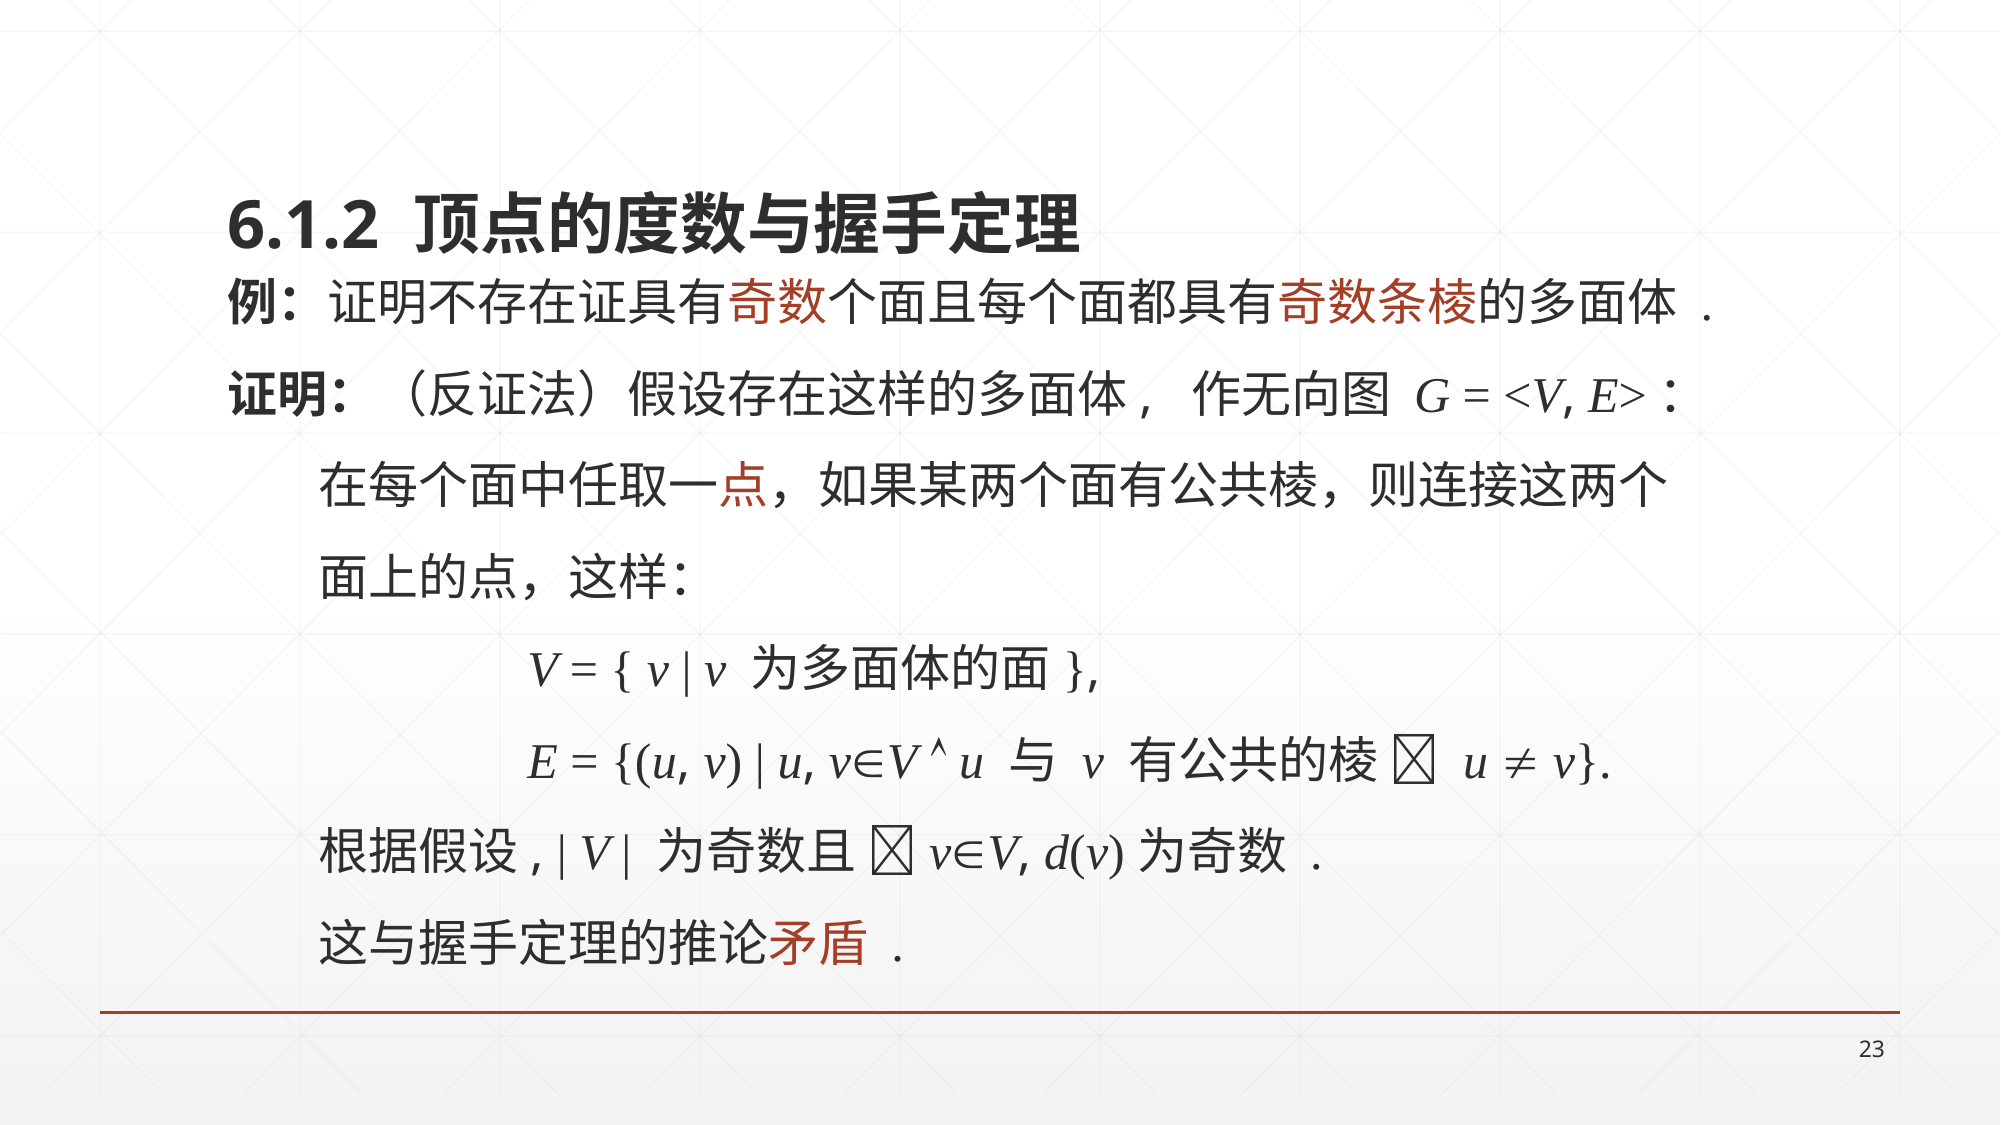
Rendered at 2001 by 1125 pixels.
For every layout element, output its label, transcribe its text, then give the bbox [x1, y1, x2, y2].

list 例：证明不存在证具有奇数个面且每个面都具有奇数条棱的多面体 . 证明：（反证法）假设存在这样的多面体, 作无向图 G = <V, E>： 在每个面中任取一点，如果某两个面有公共棱，则连接这两个 面上的点，这样： V = { v | v 为多面体的面}, E = {(u, v) | u, vV  u 与 v 有公共的棱  u  v}. 根据假设, | V | 为奇数且 vV, d(v)为奇数 . 这与握手定理的推论矛盾 . [212, 271, 1788, 1010]
slide_number 23 [1749, 1031, 1901, 1069]
text_box 6.1.2 顶点的度数与握手定理 [212, 82, 1788, 271]
